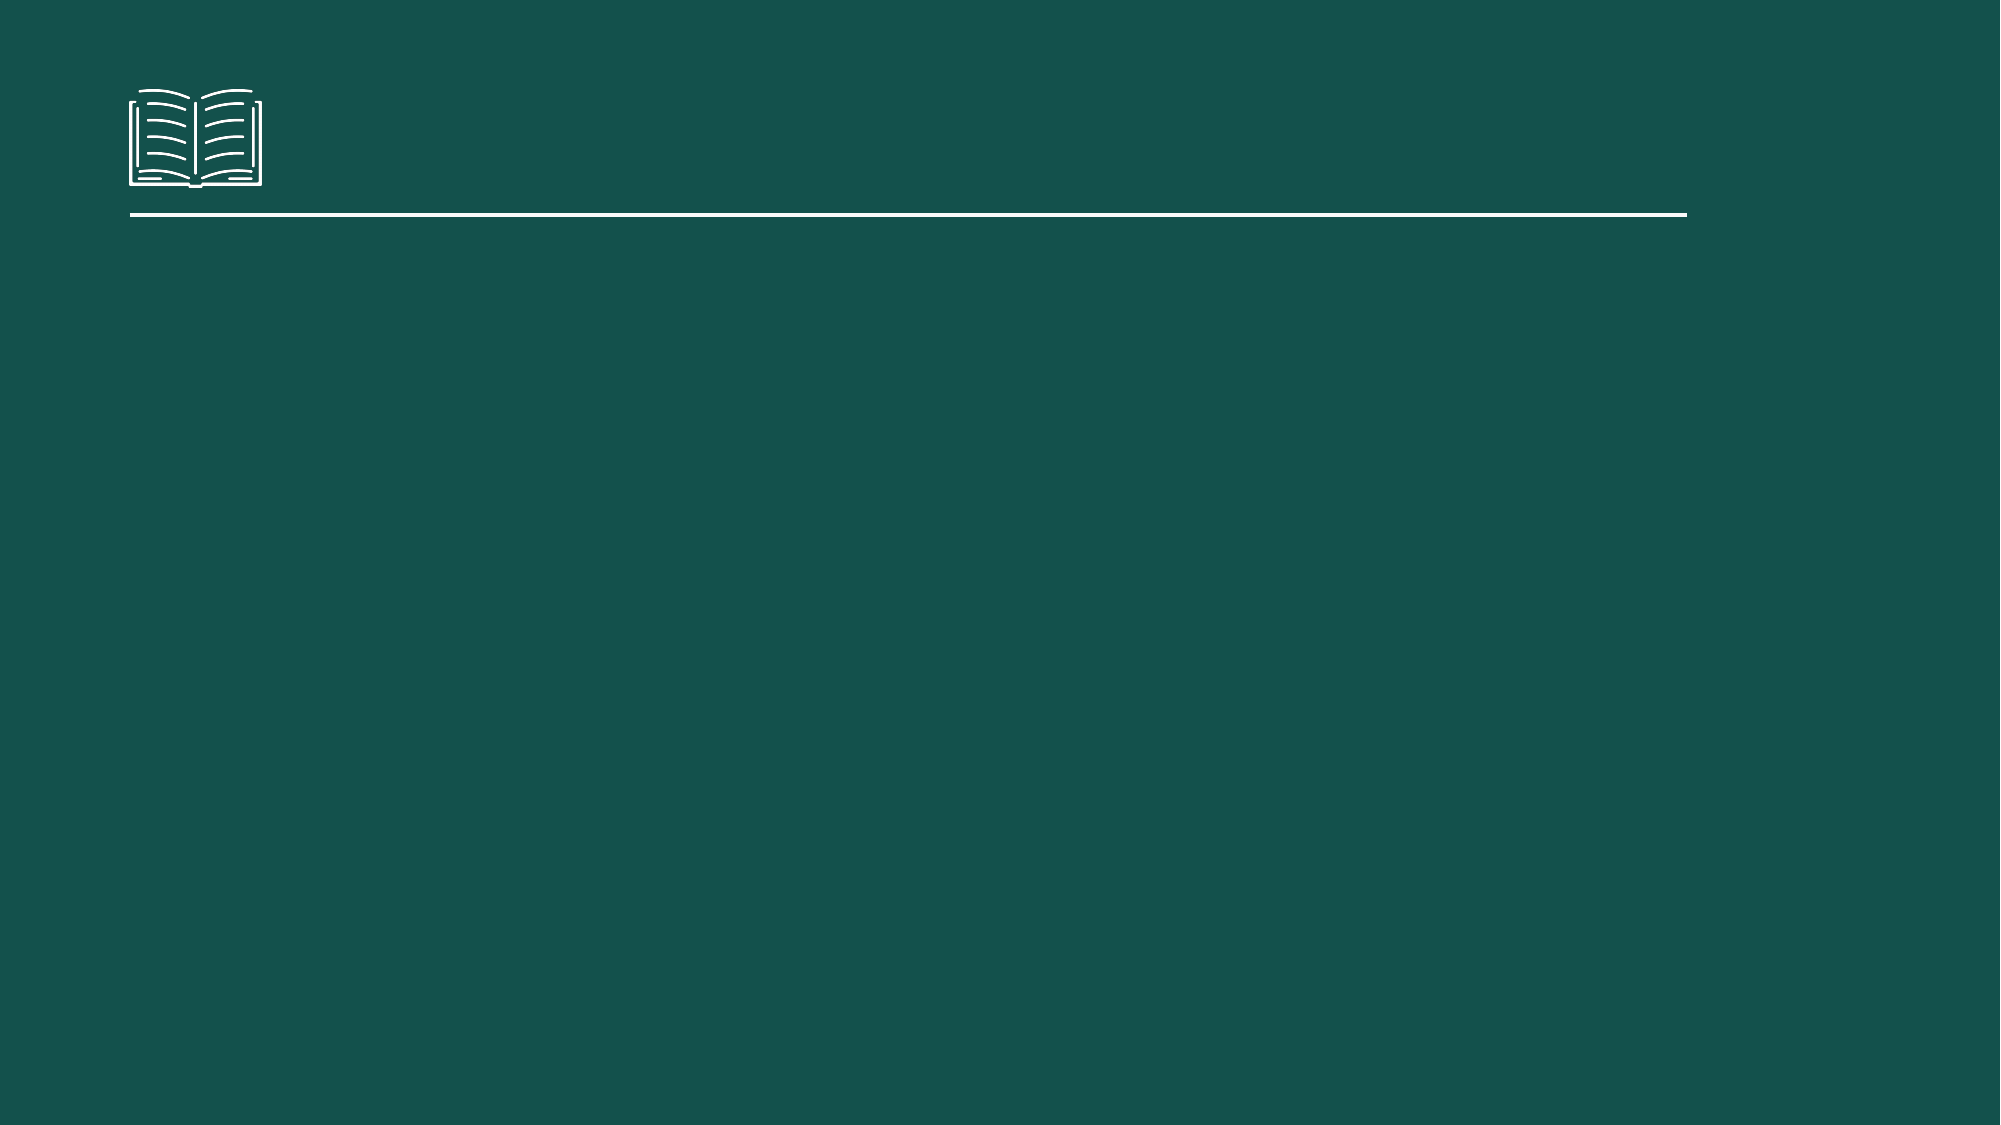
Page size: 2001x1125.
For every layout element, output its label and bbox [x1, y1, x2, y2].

picture [129, 72, 262, 205]
